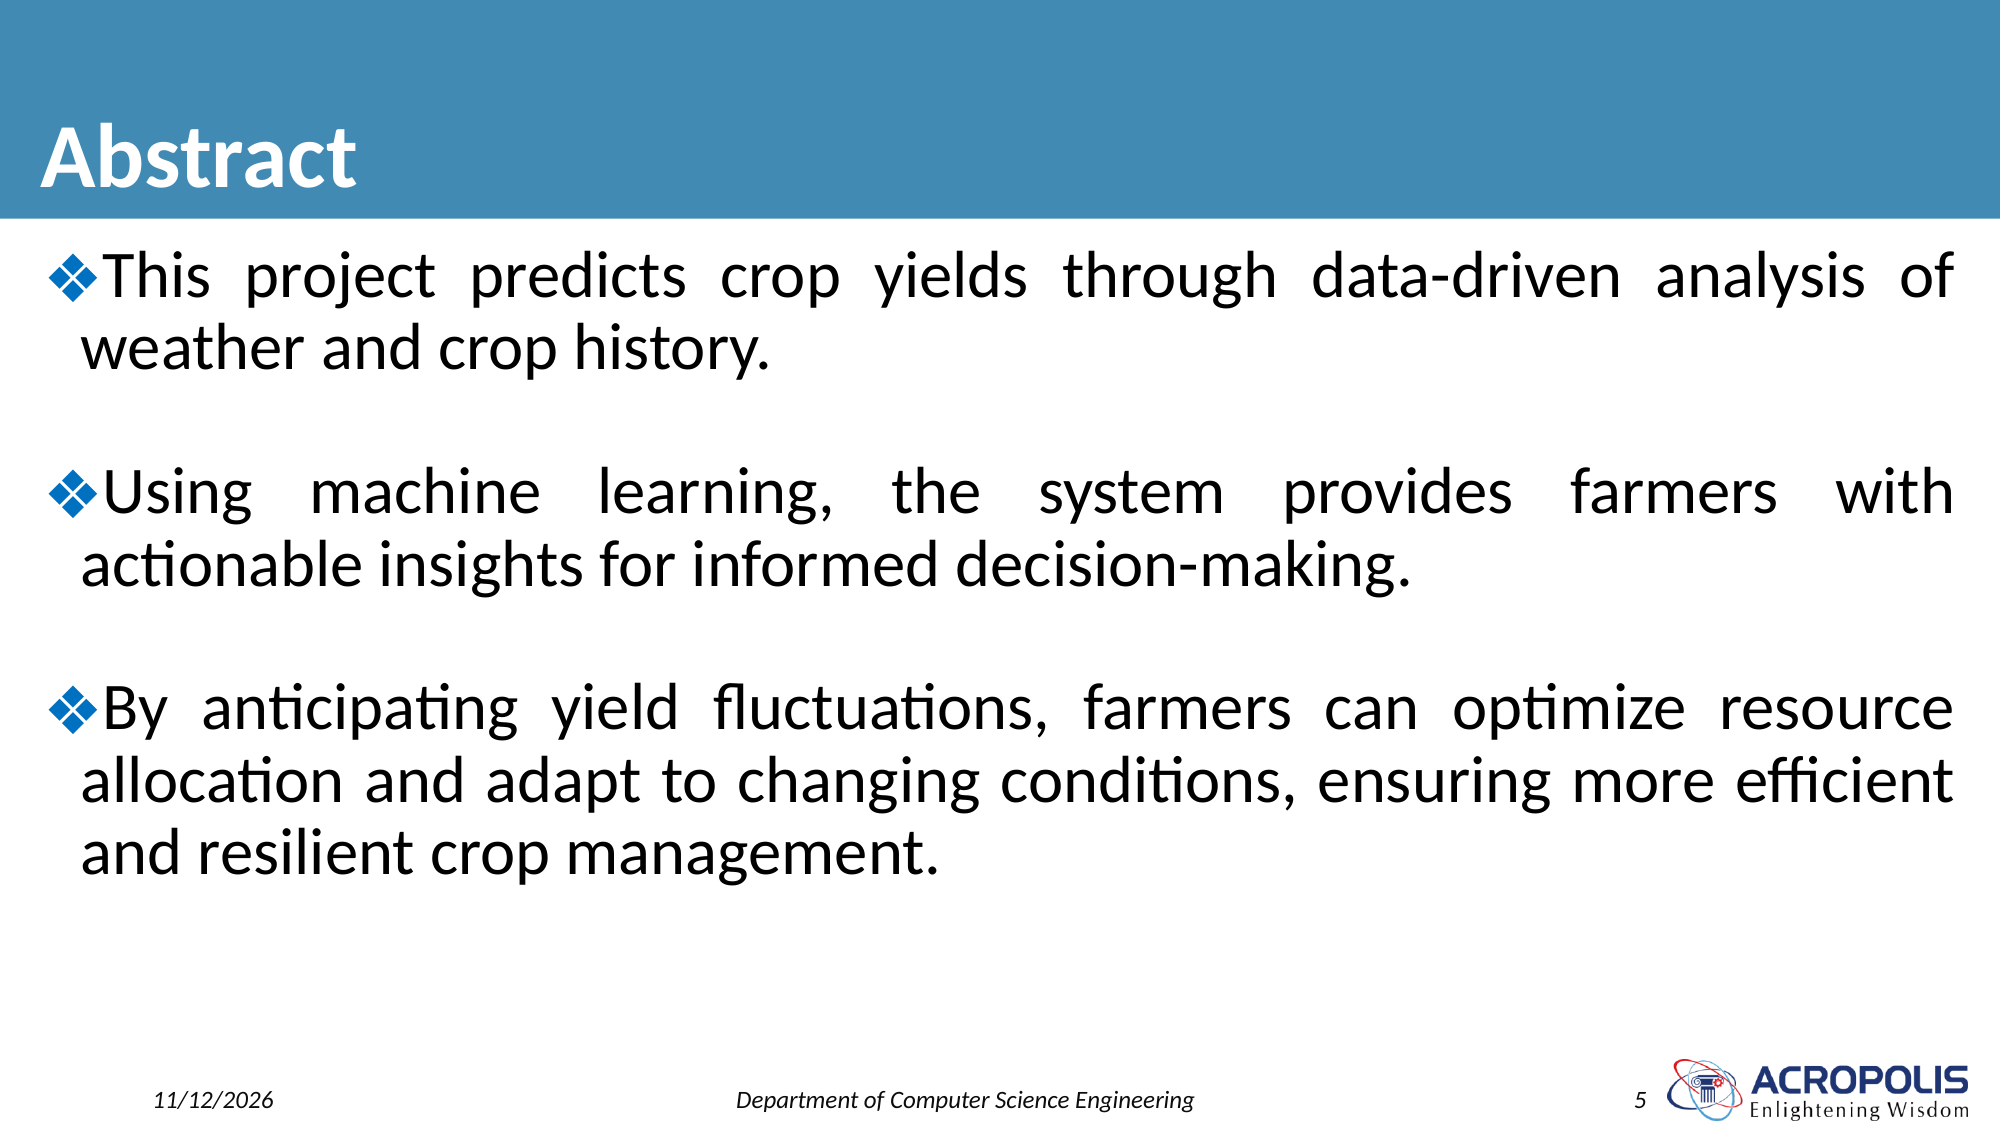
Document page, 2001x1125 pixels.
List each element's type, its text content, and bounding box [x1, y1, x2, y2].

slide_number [137, 1076, 663, 1122]
footer Department of Computer Science Engineering [703, 1076, 1229, 1122]
slide_number 5 [1436, 1076, 1662, 1122]
list This project predicts crop yields through data-driven analysis of weather and crop history. Using machine learning, the system provides farmers with actionable insights for informed decision-making. By anticipating yield fluctuations, farmers can optimize resource allocation and adapt to changing conditions, ensuring more efficient and resilient crop management. [28, 232, 1972, 1072]
title Abstract [25, 0, 1974, 214]
picture [1667, 1072, 1968, 1121]
